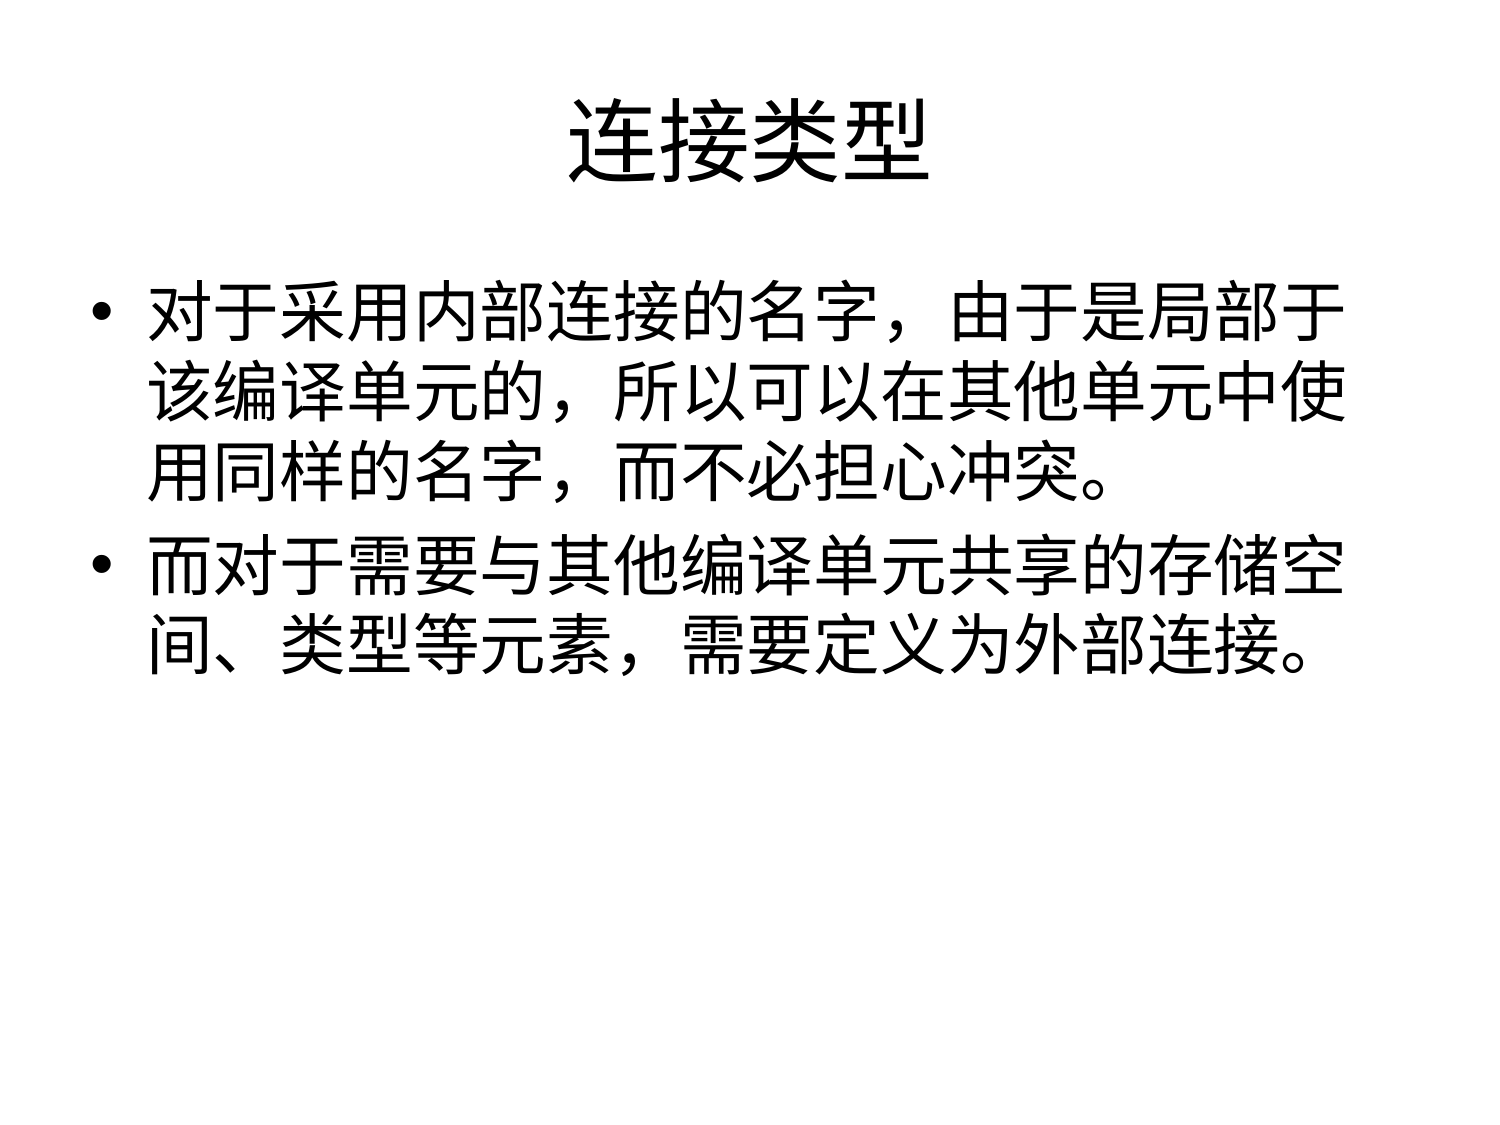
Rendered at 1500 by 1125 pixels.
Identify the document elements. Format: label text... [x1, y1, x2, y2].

title 连接类型 [75, 45, 1425, 233]
list 对于采用内部连接的名字，由于是局部于该编译单元的，所以可以在其他单元中使用同样的名字，而不必担心冲突。 而对于需要与其他编译单元共享的存储空间、类型等元素，需要定义为外部连接。 [75, 262, 1425, 1005]
